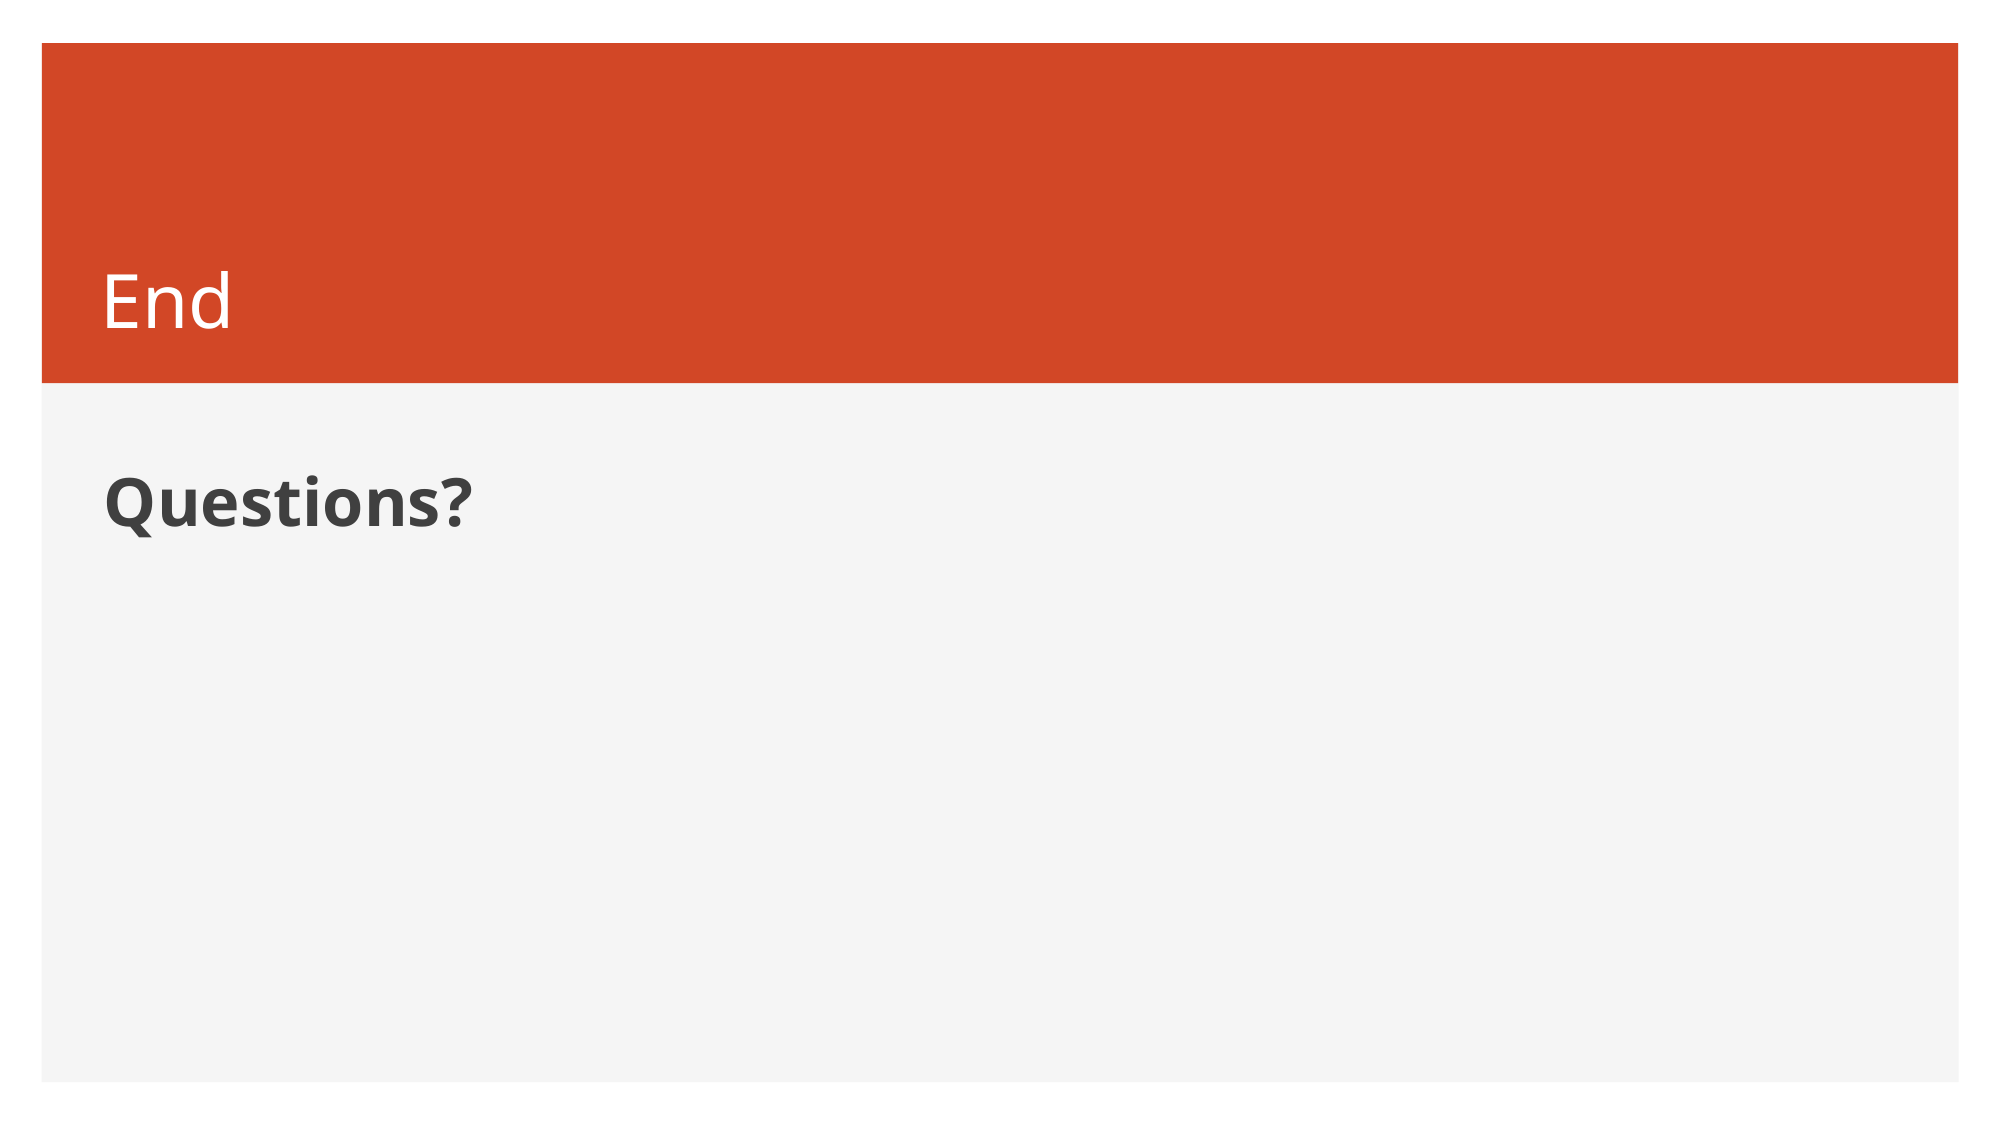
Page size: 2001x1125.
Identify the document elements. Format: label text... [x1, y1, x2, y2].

title End [85, 251, 1214, 357]
text_box Questions? [88, 495, 676, 630]
